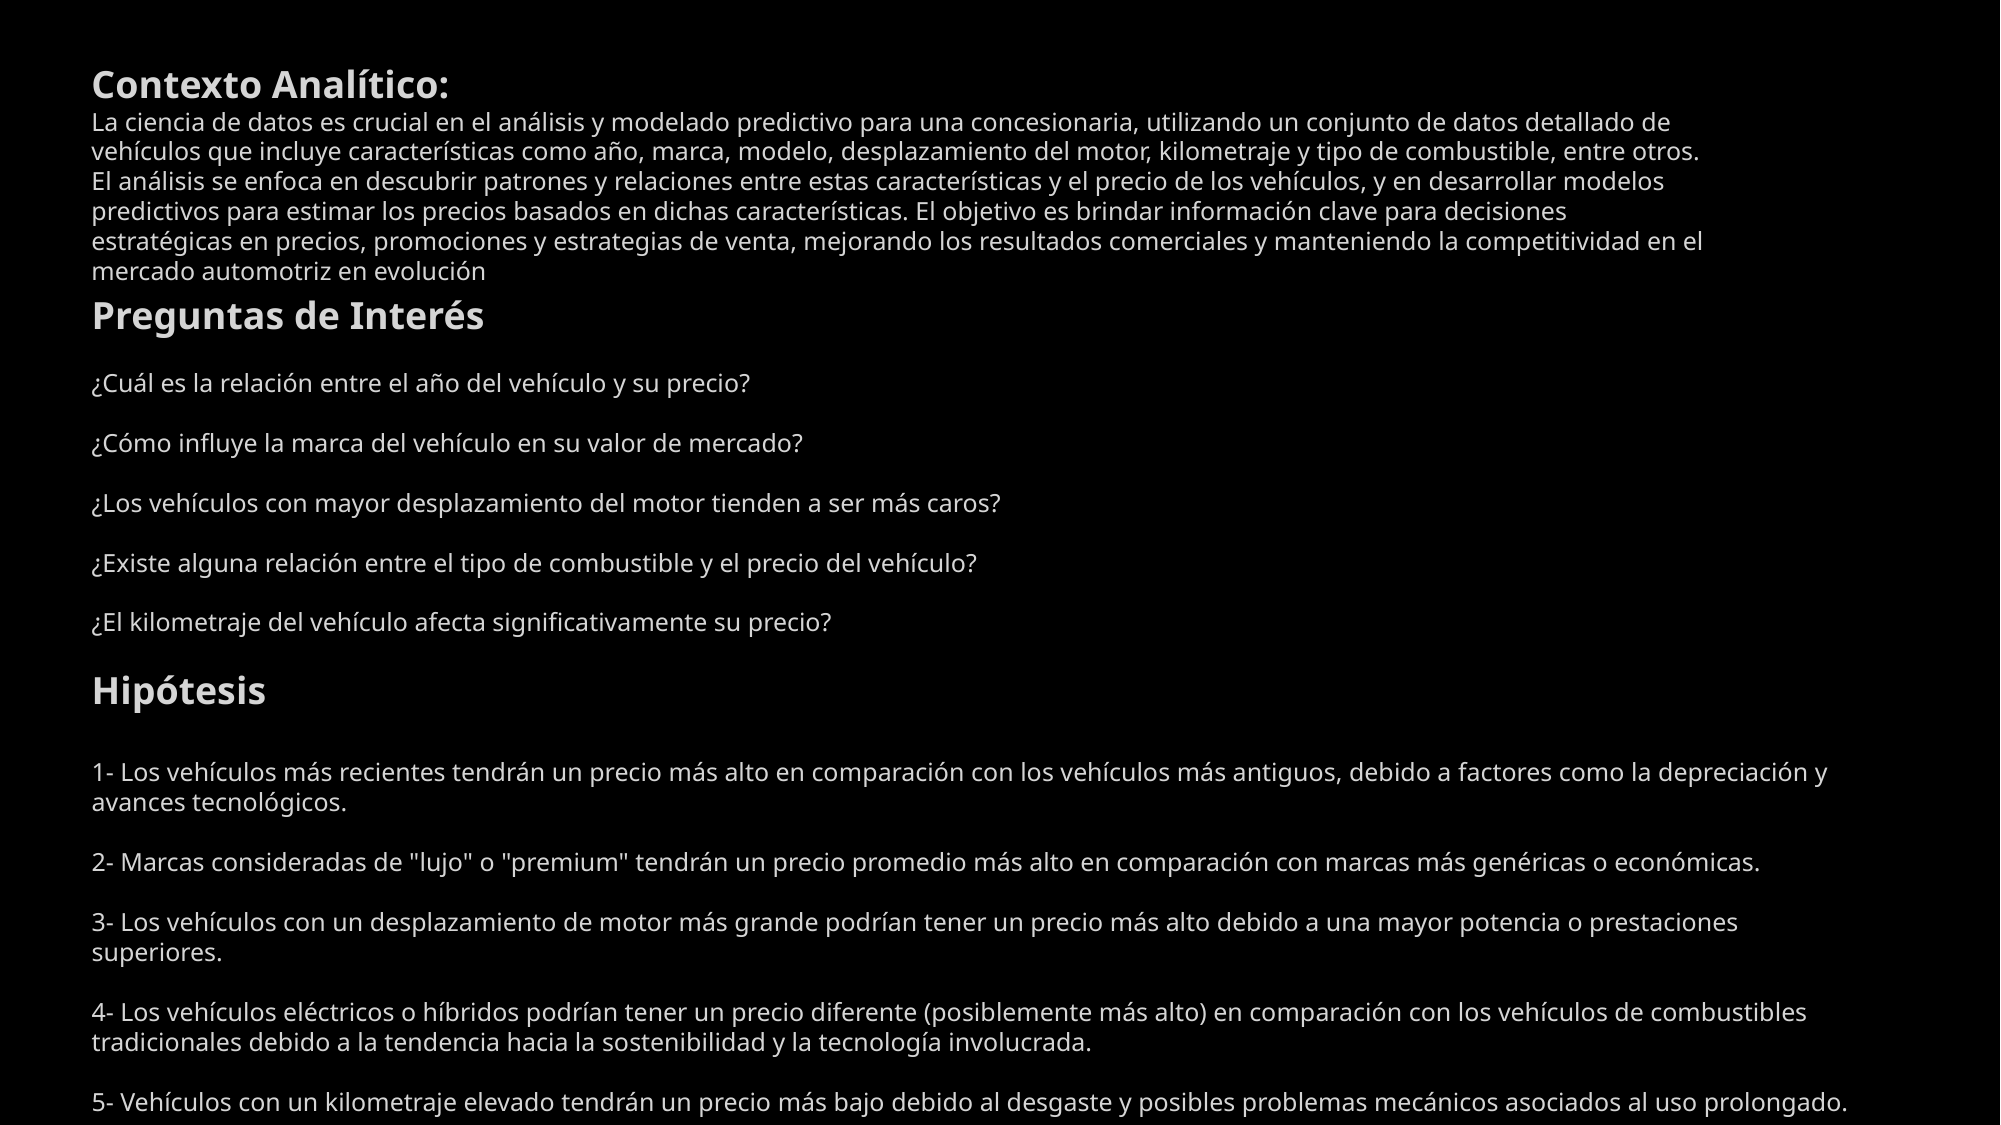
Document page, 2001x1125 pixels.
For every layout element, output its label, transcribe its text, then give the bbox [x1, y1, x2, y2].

text_box Contexto Analítico: La ciencia de datos es crucial en el análisis y modelado predictivo para una concesionaria, utilizando un conjunto de datos detallado de vehículos que incluye características como año, marca, modelo, desplazamiento del motor, kilometraje y tipo de combustible, entre otros. El análisis se enfoca en descubrir patrones y relaciones entre estas características y el precio de los vehículos, y en desarrollar modelos predictivos para estimar los precios basados en dichas características. El objetivo es brindar información clave para decisiones estratégicas en precios, promociones y estrategias de venta, mejorando los resultados comerciales y manteniendo la competitividad en el mercado automotriz en evolución [76, 53, 1733, 285]
text_box Preguntas de Interés ¿Cuál es la relación entre el año del vehículo y su precio? ¿Cómo influye la marca del vehículo en su valor de mercado? ¿Los vehículos con mayor desplazamiento del motor tienden a ser más caros? ¿Existe alguna relación entre el tipo de combustible y el precio del vehículo? ¿El kilometraje del vehículo afecta significativamente su precio? Hipótesis 1- Los vehículos más recientes tendrán un precio más alto en comparación con los vehículos más antiguos, debido a factores como la depreciación y avances tecnológicos. 2- Marcas consideradas de "lujo" o "premium" tendrán un precio promedio más alto en comparación con marcas más genéricas o económicas. 3- Los vehículos con un desplazamiento de motor más grande podrían tener un precio más alto debido a una mayor potencia o prestaciones superiores. 4- Los vehículos eléctricos o híbridos podrían tener un precio diferente (posiblemente más alto) en comparación con los vehículos de combustibles tradicionales debido a la tendencia hacia la sostenibilidad y la tecnología involucrada. 5- Vehículos con un kilometraje elevado tendrán un precio más bajo debido al desgaste y posibles problemas mecánicos asociados al uso prolongado. [76, 285, 1867, 1125]
